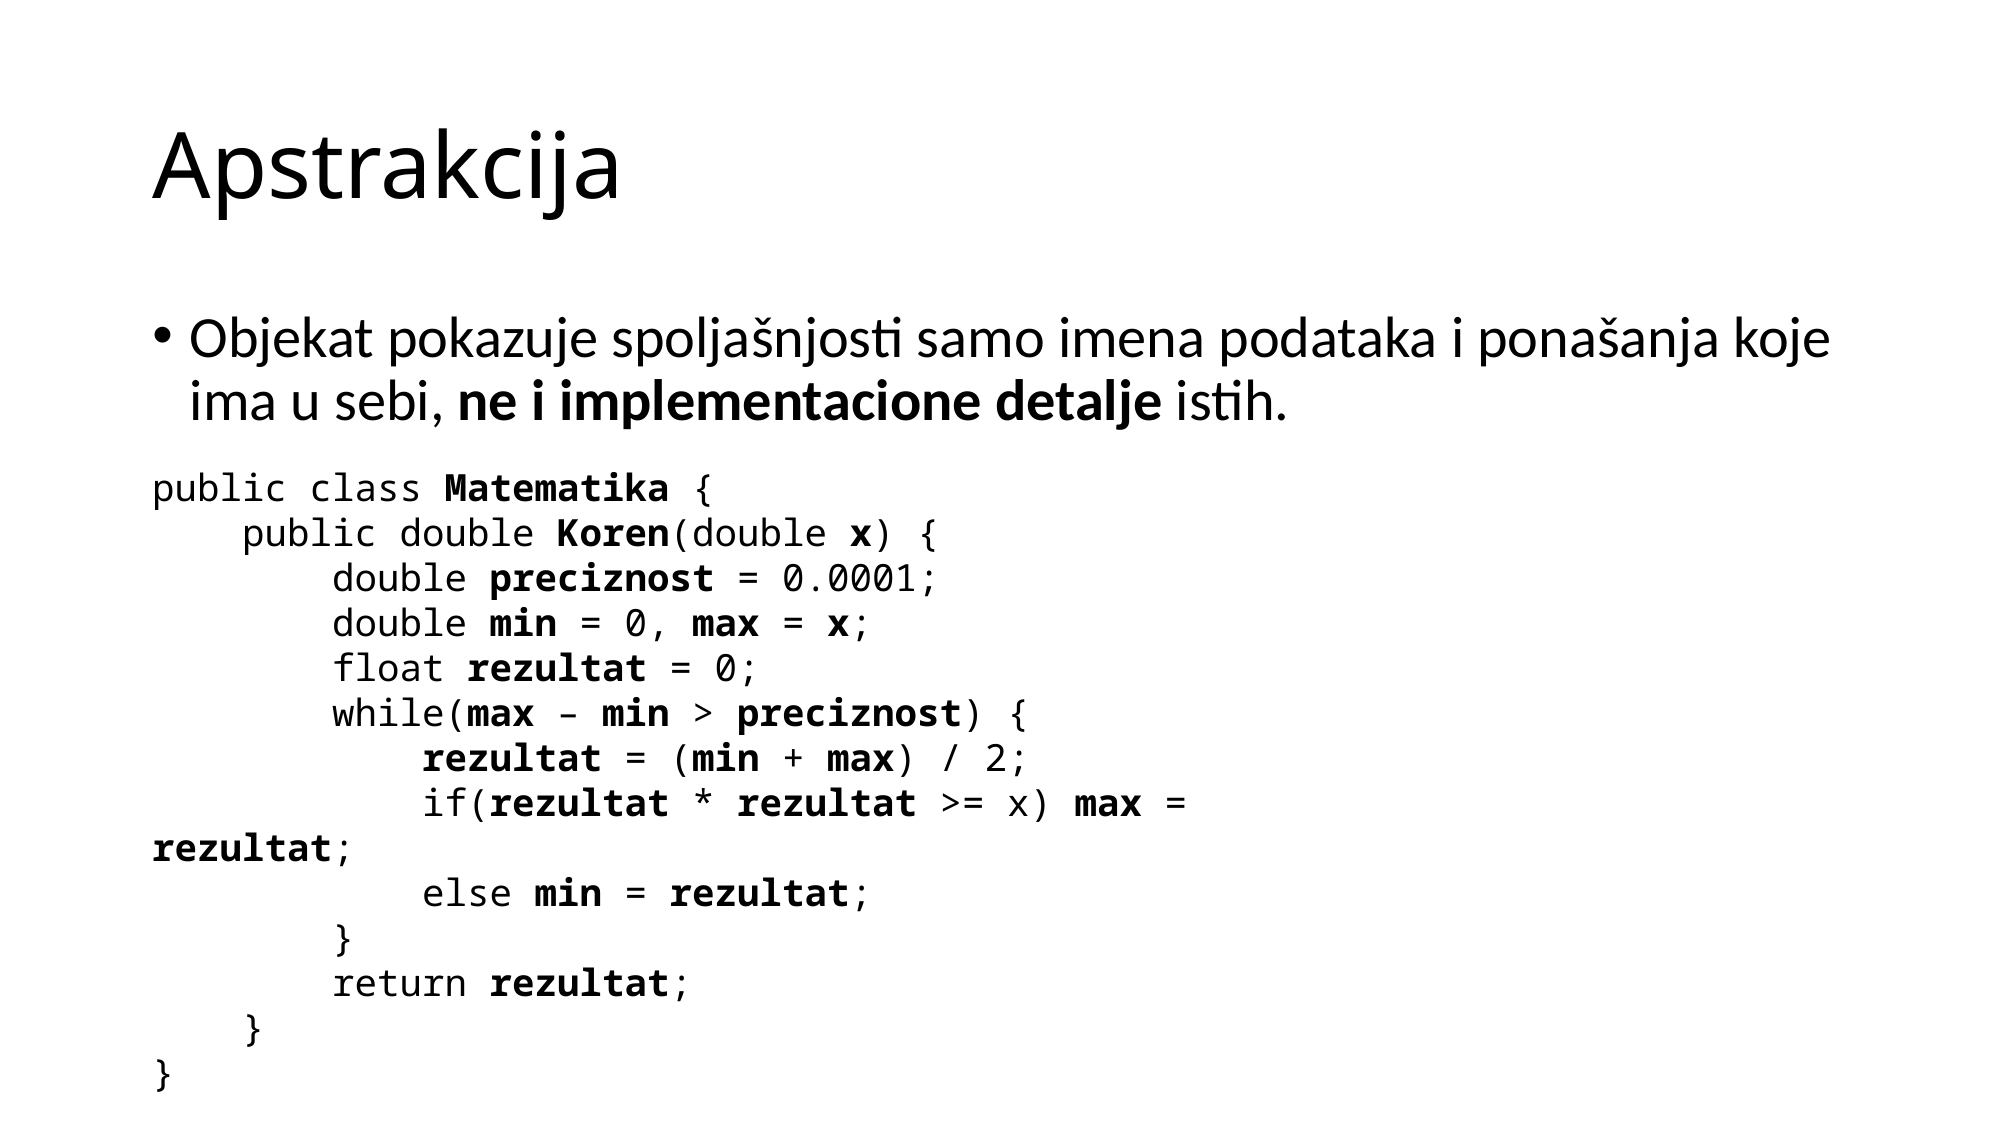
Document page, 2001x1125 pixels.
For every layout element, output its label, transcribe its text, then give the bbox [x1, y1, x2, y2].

list Objekat pokazuje spoljašnjosti samo imena podataka i ponašanja koje ima u sebi, ne i implementacione detalje istih. [137, 299, 1863, 1014]
title Apstrakcija [137, 59, 1863, 278]
text_box public class Matematika { public double Koren(double x) { double preciznost = 0.0001; double min = 0, max = x; float rezultat = 0; while(max – min > preciznost) { rezultat = (min + max) / 2; if(rezultat * rezultat >= x) max = rezultat; else min = rezultat; } return rezultat; } } [137, 456, 1359, 1125]
